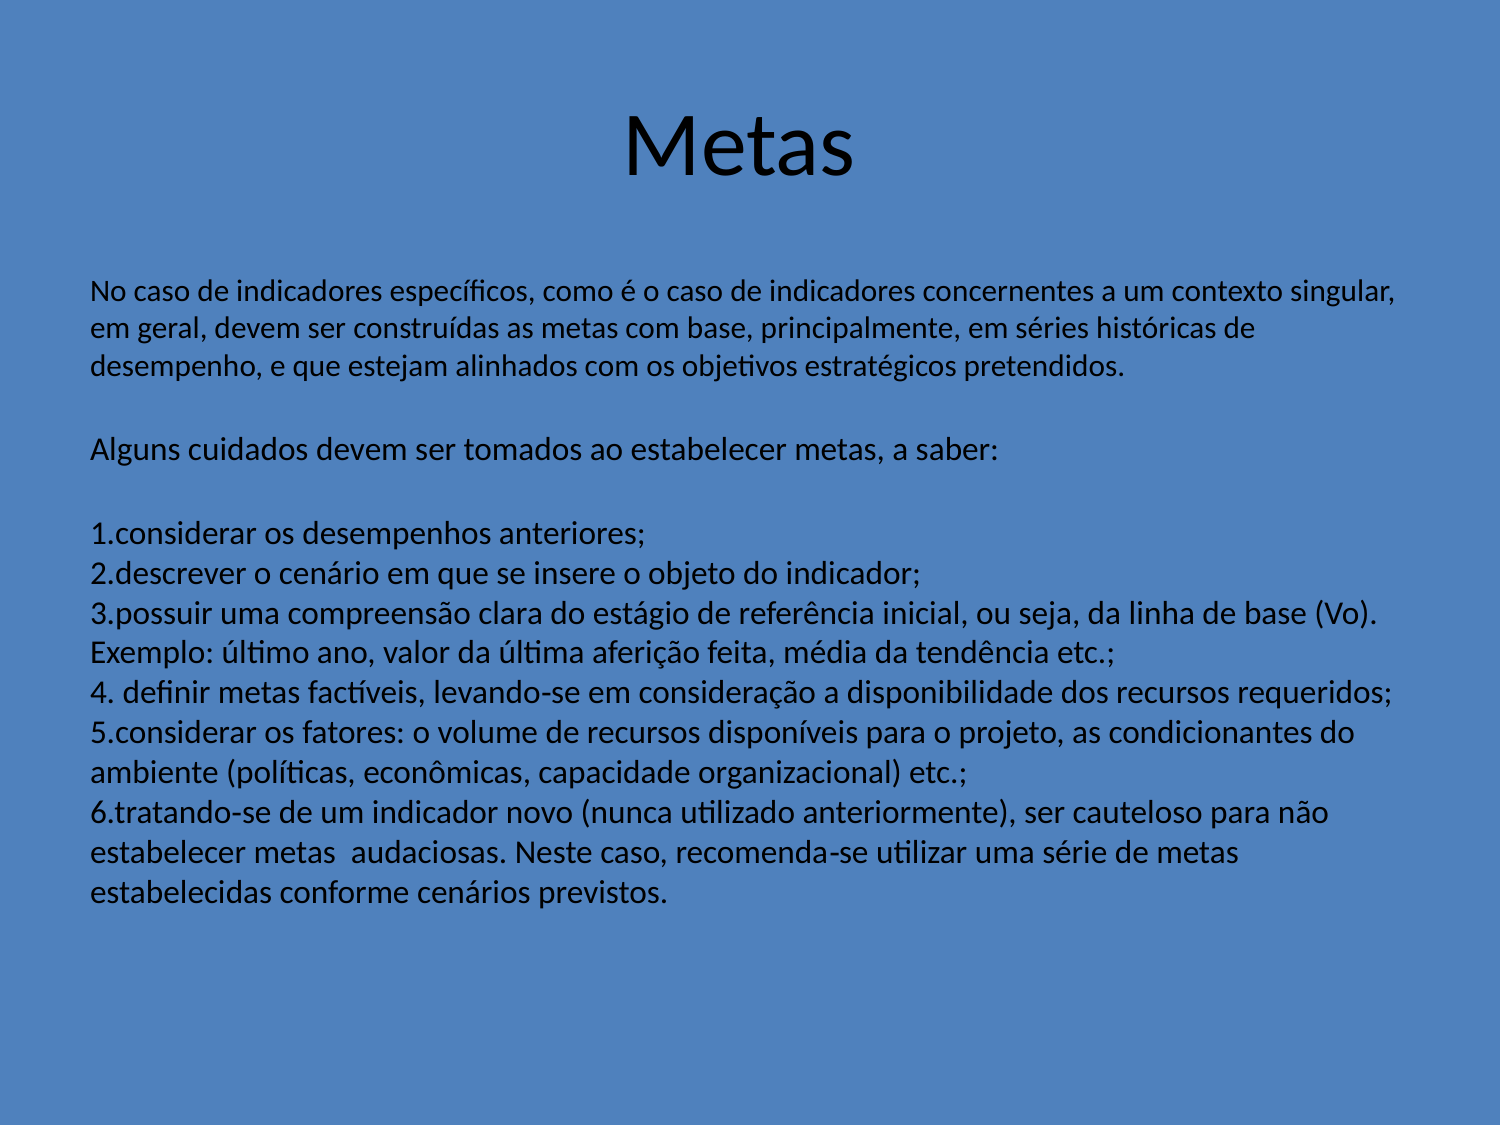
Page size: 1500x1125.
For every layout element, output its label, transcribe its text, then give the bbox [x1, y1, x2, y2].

list No caso de indicadores específicos, como é o caso de indicadores concernentes a um contexto singular, em geral, devem ser construídas as metas com base, principalmente, em séries históricas de desempenho, e que estejam alinhados com os objetivos estratégicos pretendidos. Alguns cuidados devem ser tomados ao estabelecer metas, a saber: 1.considerar os desempenhos anteriores; 2.descrever o cenário em que se insere o objeto do indicador; 3.possuir uma compreensão clara do estágio de referência inicial, ou seja, da linha de base (Vo). Exemplo: último ano, valor da última aferição feita, média da tendência etc.; 4. definir metas factíveis, levando‐se em consideração a disponibilidade dos recursos requeridos; 5.considerar os fatores: o volume de recursos disponíveis para o projeto, as condicionantes do ambiente (políticas, econômicas, capacidade organizacional) etc.; 6.tratando‐se de um indicador novo (nunca utilizado anteriormente), ser cauteloso para não estabelecer metas audaciosas. Neste caso, recomenda‐se utilizar uma série de metas estabelecidas conforme cenários previstos. [75, 262, 1425, 1005]
title Metas [75, 45, 1425, 233]
